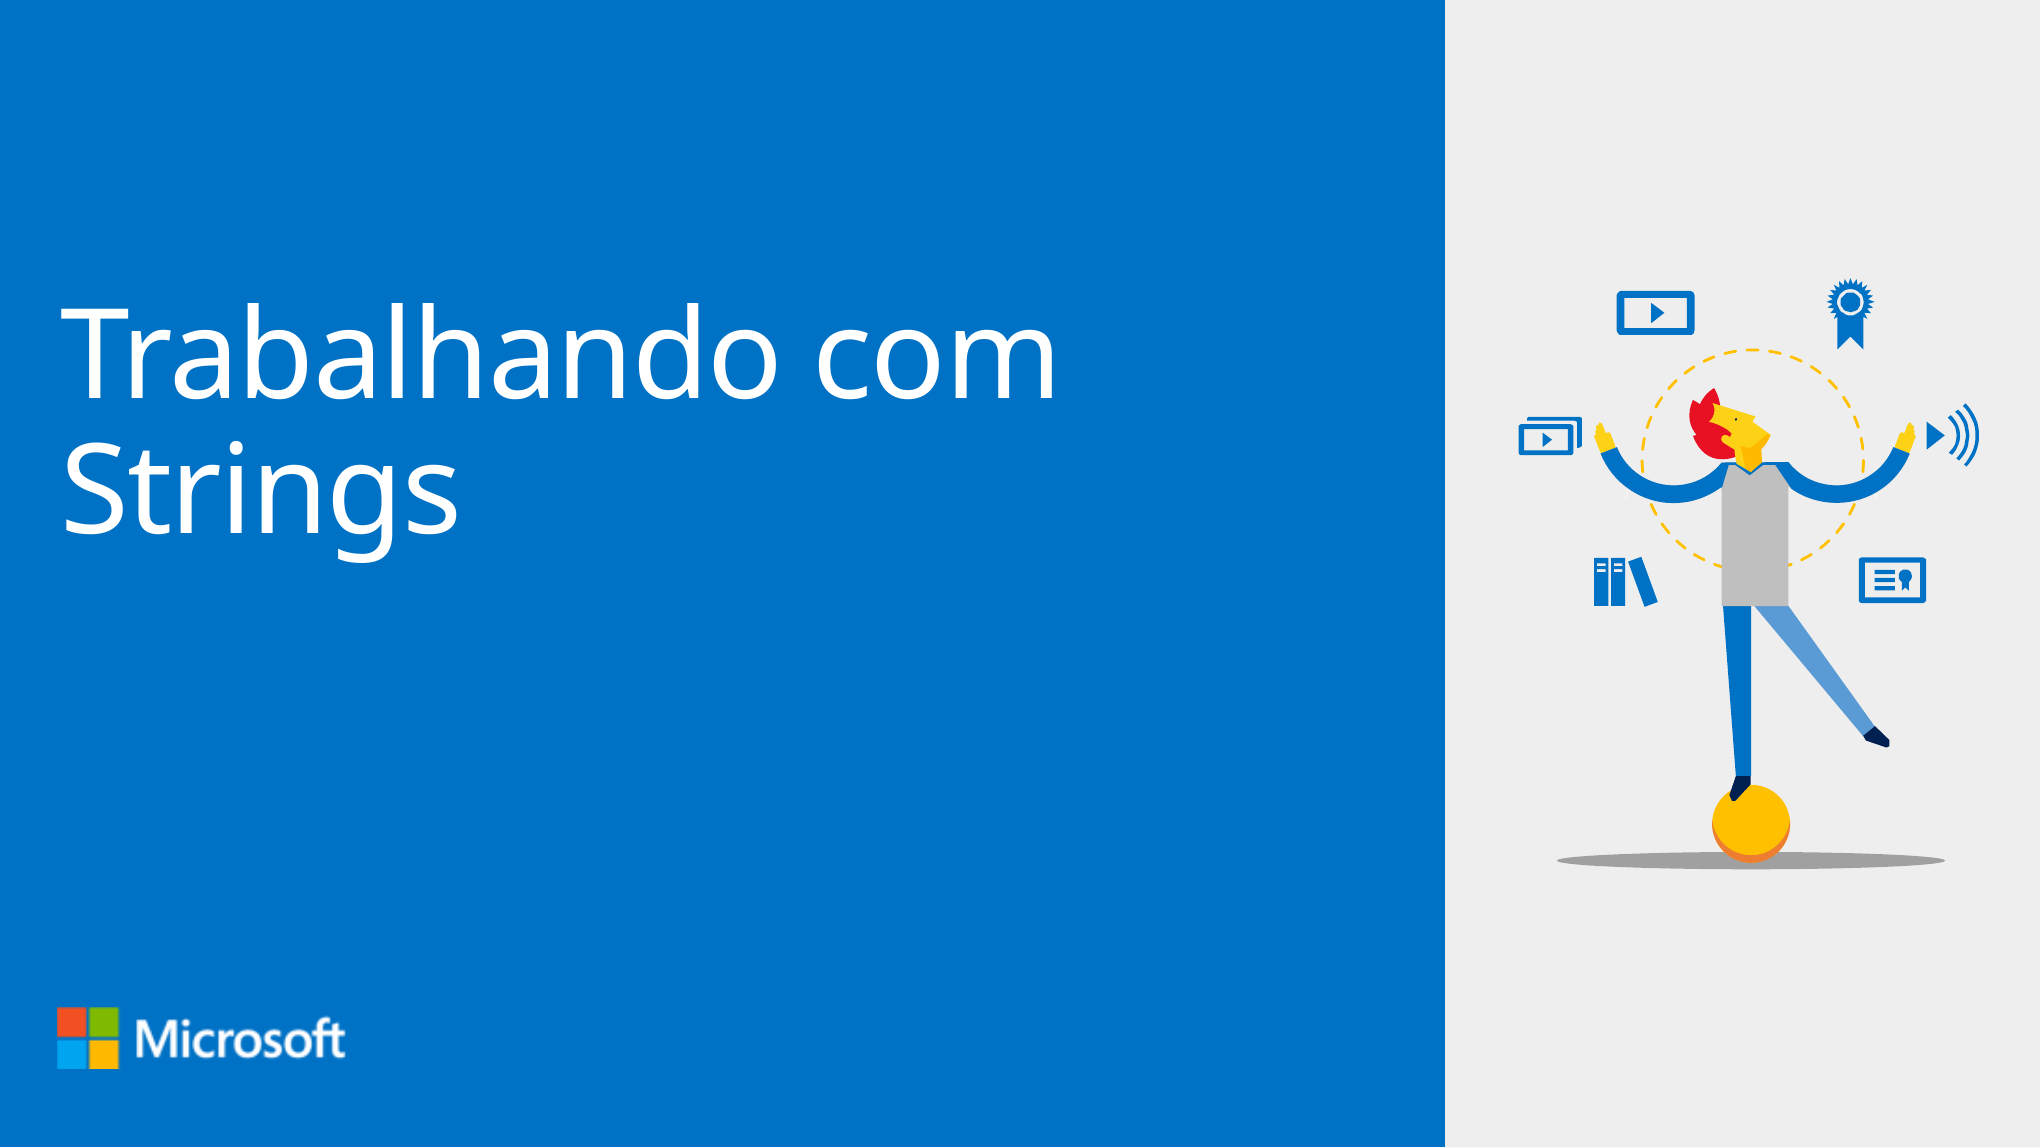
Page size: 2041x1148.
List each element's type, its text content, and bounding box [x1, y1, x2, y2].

picture [57, 1007, 433, 1069]
title Trabalhando com Strings [45, 275, 1396, 456]
